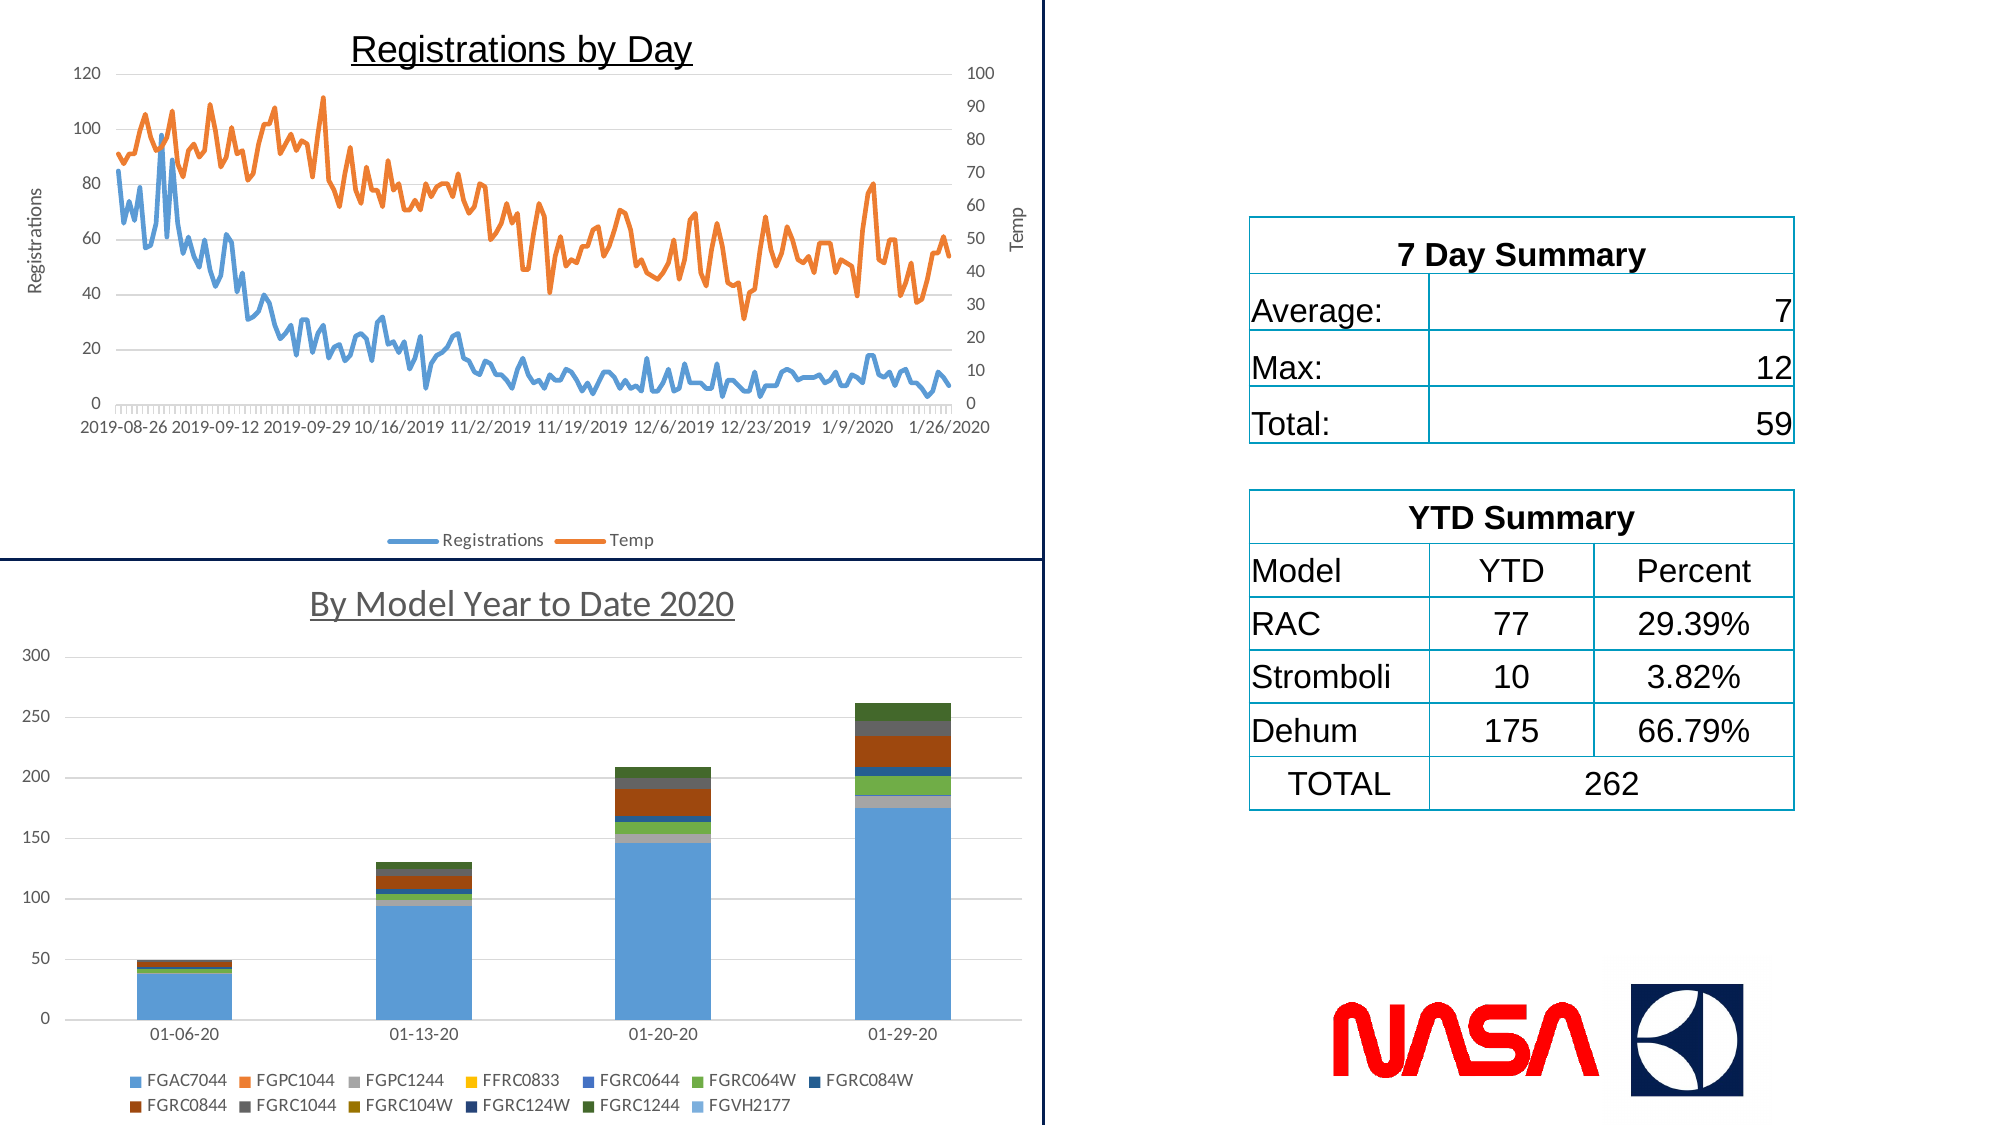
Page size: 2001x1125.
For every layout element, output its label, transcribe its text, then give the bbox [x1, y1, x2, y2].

table_cell 12 [1430, 331, 1793, 385]
table_cell YTD [1430, 544, 1593, 596]
picture [1331, 955, 1772, 1125]
table_cell Percent [1595, 544, 1793, 596]
table_cell Model [1250, 544, 1429, 596]
table_cell 10 [1430, 651, 1593, 702]
table_cell 66.79% [1595, 704, 1793, 756]
table_header YTD Summary [1250, 491, 1793, 543]
table_cell 175 [1430, 704, 1593, 756]
table_cell 59 [1430, 387, 1793, 442]
table_cell 3.82% [1595, 651, 1793, 702]
table_cell Max: [1250, 331, 1428, 385]
table_cell Dehum [1250, 704, 1429, 756]
table_cell 77 [1430, 598, 1593, 649]
table_cell Average: [1250, 274, 1428, 329]
table_header 7 Day Summary [1250, 218, 1793, 273]
table_cell 7 [1430, 274, 1793, 329]
table_cell Total: [1250, 387, 1428, 442]
chart [0, 0, 1044, 1123]
table_cell TOTAL [1250, 757, 1429, 809]
table_cell RAC [1250, 598, 1429, 649]
table_cell Stromboli [1250, 651, 1429, 702]
table_cell 262 [1430, 757, 1793, 809]
table_cell 29.39% [1595, 598, 1793, 649]
